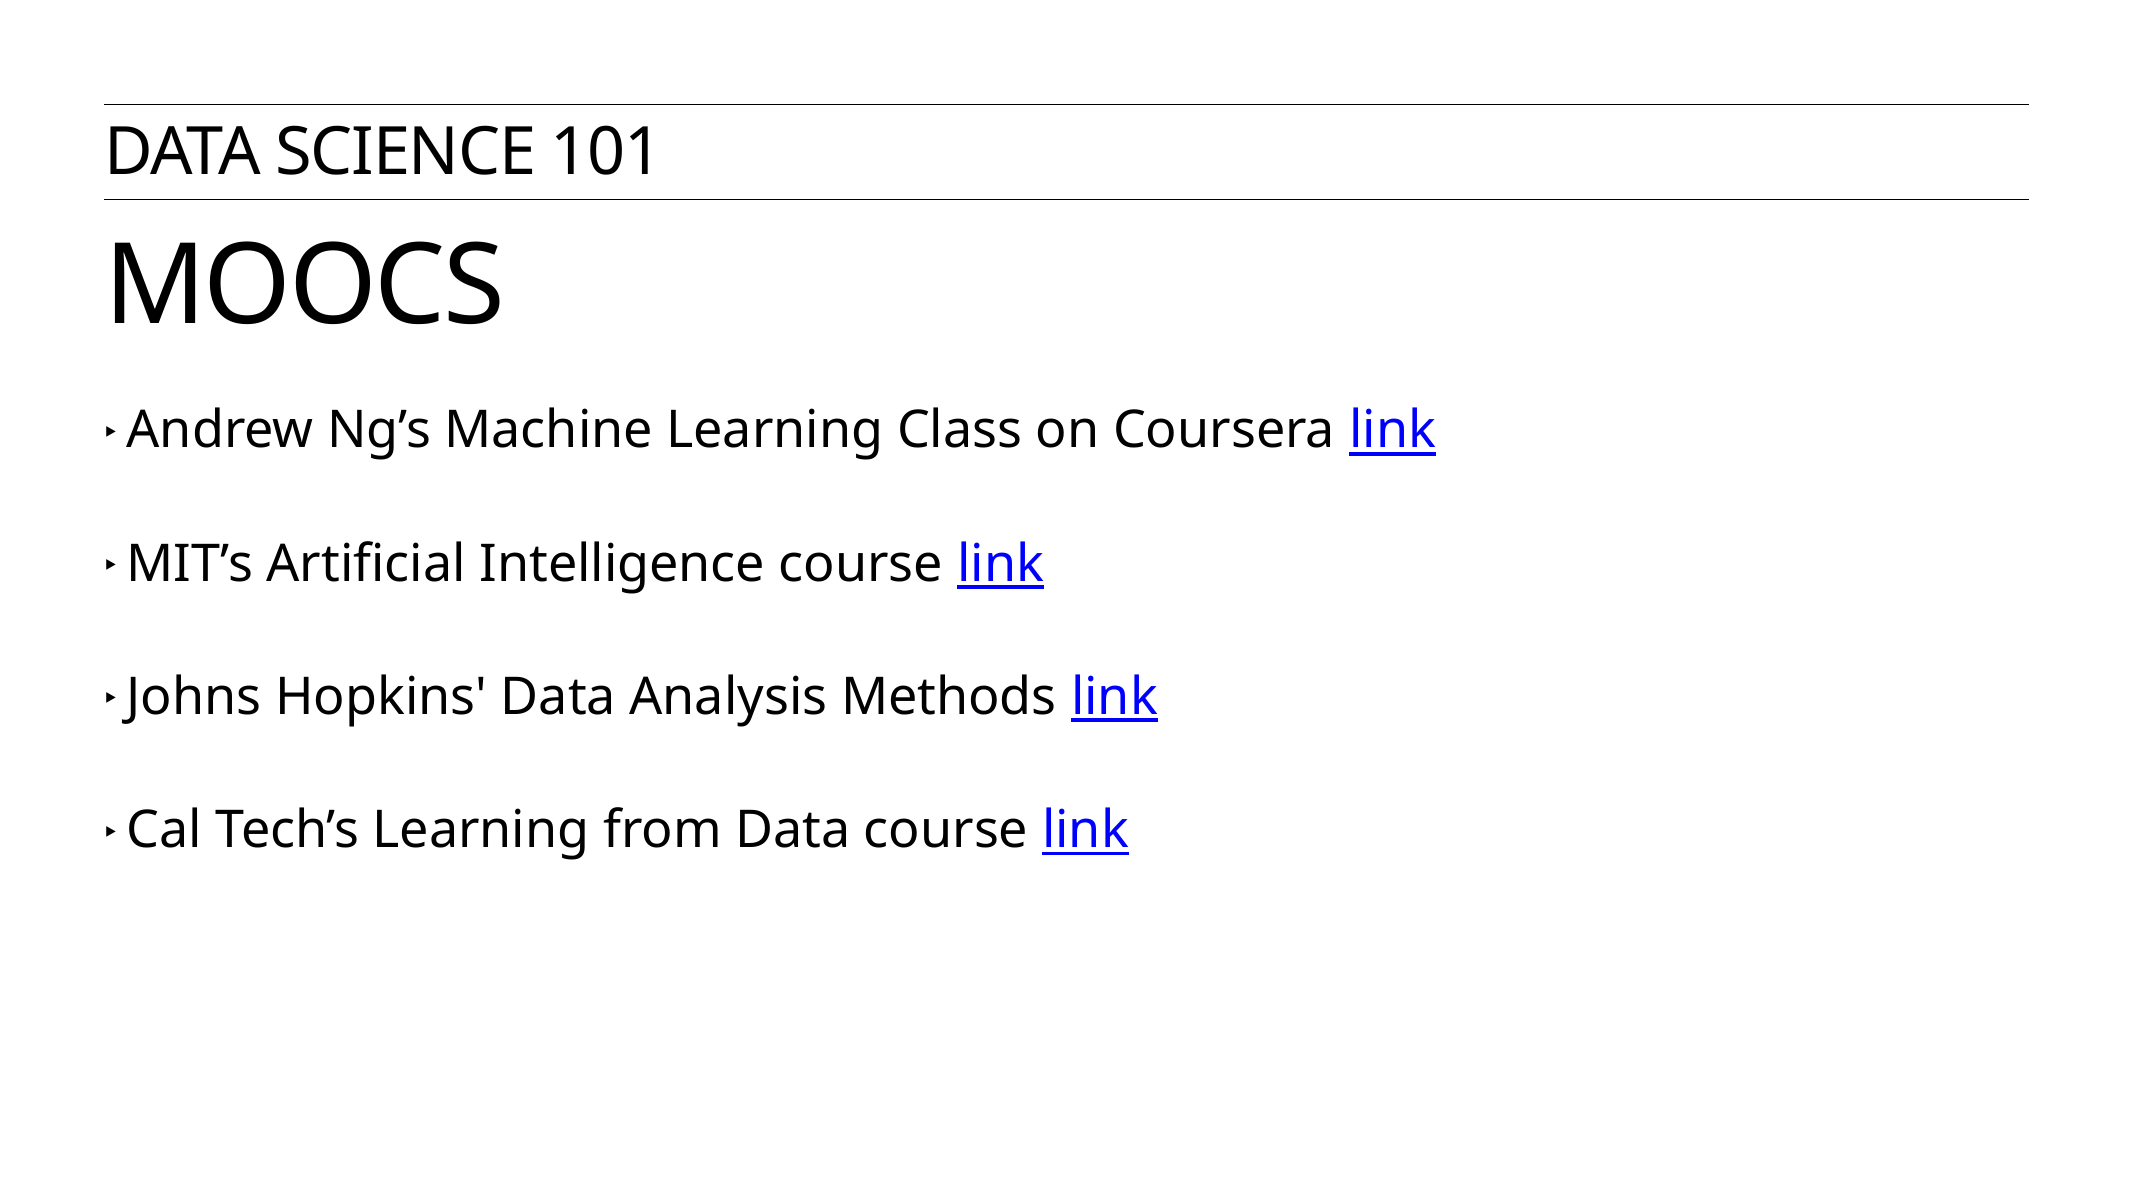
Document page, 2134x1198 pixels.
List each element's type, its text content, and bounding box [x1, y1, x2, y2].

title MOOCS [103, 241, 2030, 359]
list Data Science 101 [103, 120, 1372, 193]
list Andrew Ng’s Machine Learning Class on Coursera link MIT’s Artificial Intelligence course link Johns Hopkins' Data Analysis Methods link Cal Tech’s Learning from Data course link [103, 395, 2030, 1022]
